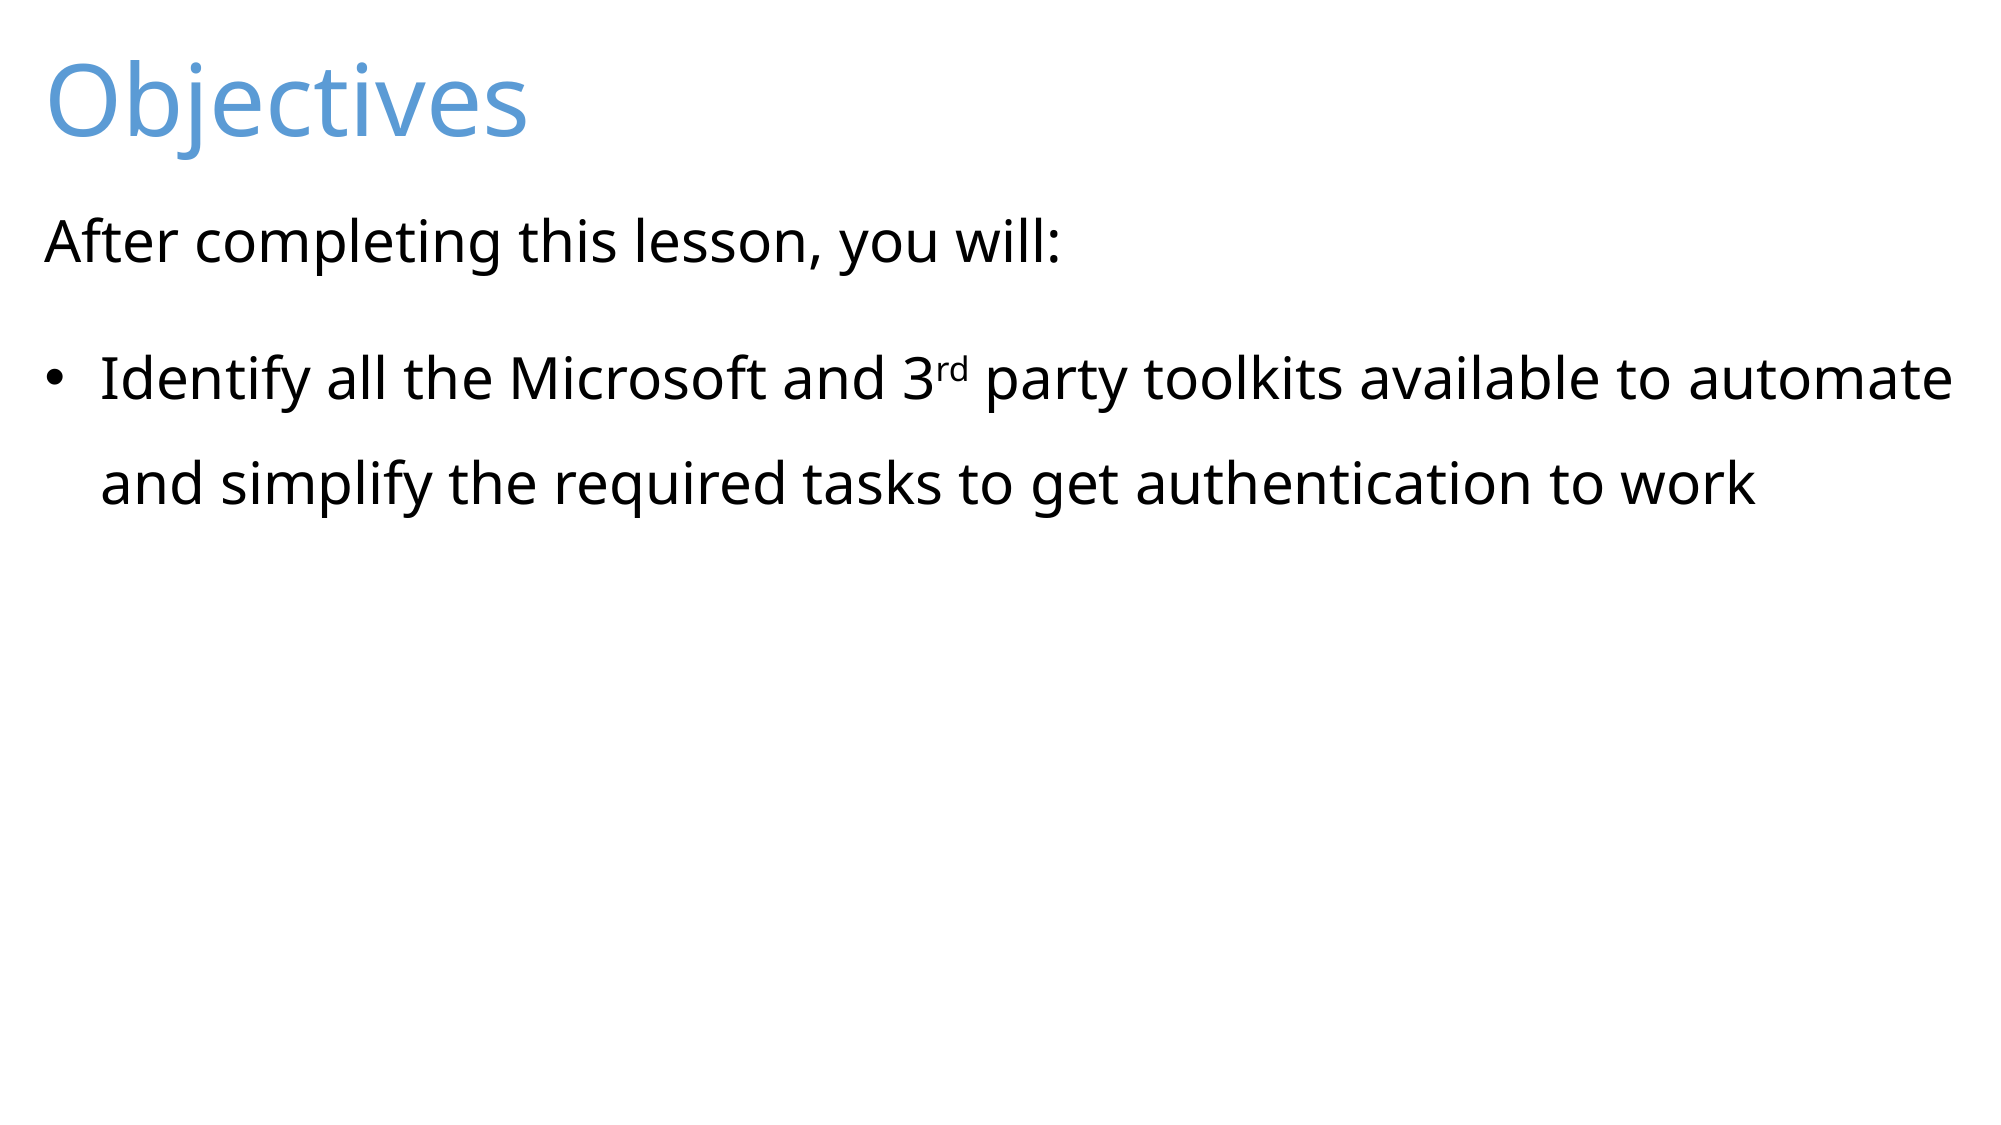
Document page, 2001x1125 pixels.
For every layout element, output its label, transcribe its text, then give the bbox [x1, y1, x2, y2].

list Identify all the Microsoft and 3rd party toolkits available to automate and simplify the required tasks to get authentication to work [29, 298, 1979, 1101]
